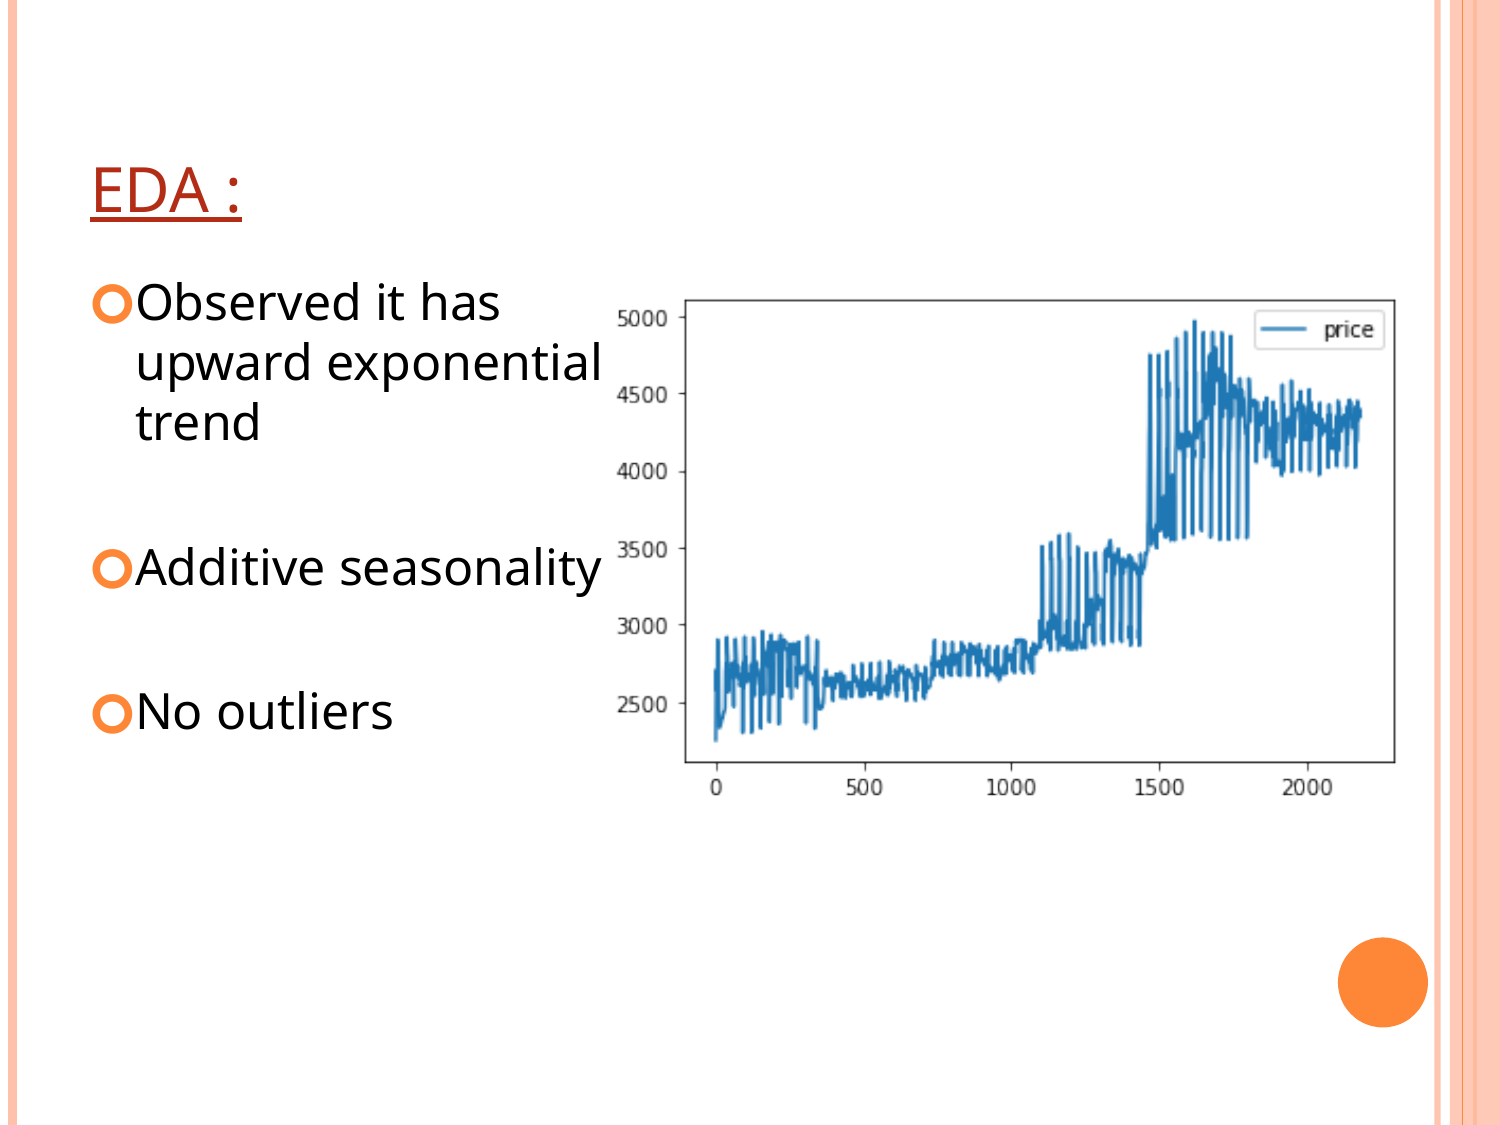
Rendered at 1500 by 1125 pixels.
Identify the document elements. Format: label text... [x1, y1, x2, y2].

list Observed it has upward exponential trend Additive seasonality No outliers [75, 262, 675, 1013]
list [599, 287, 1407, 813]
title EDA : [75, 45, 1300, 233]
